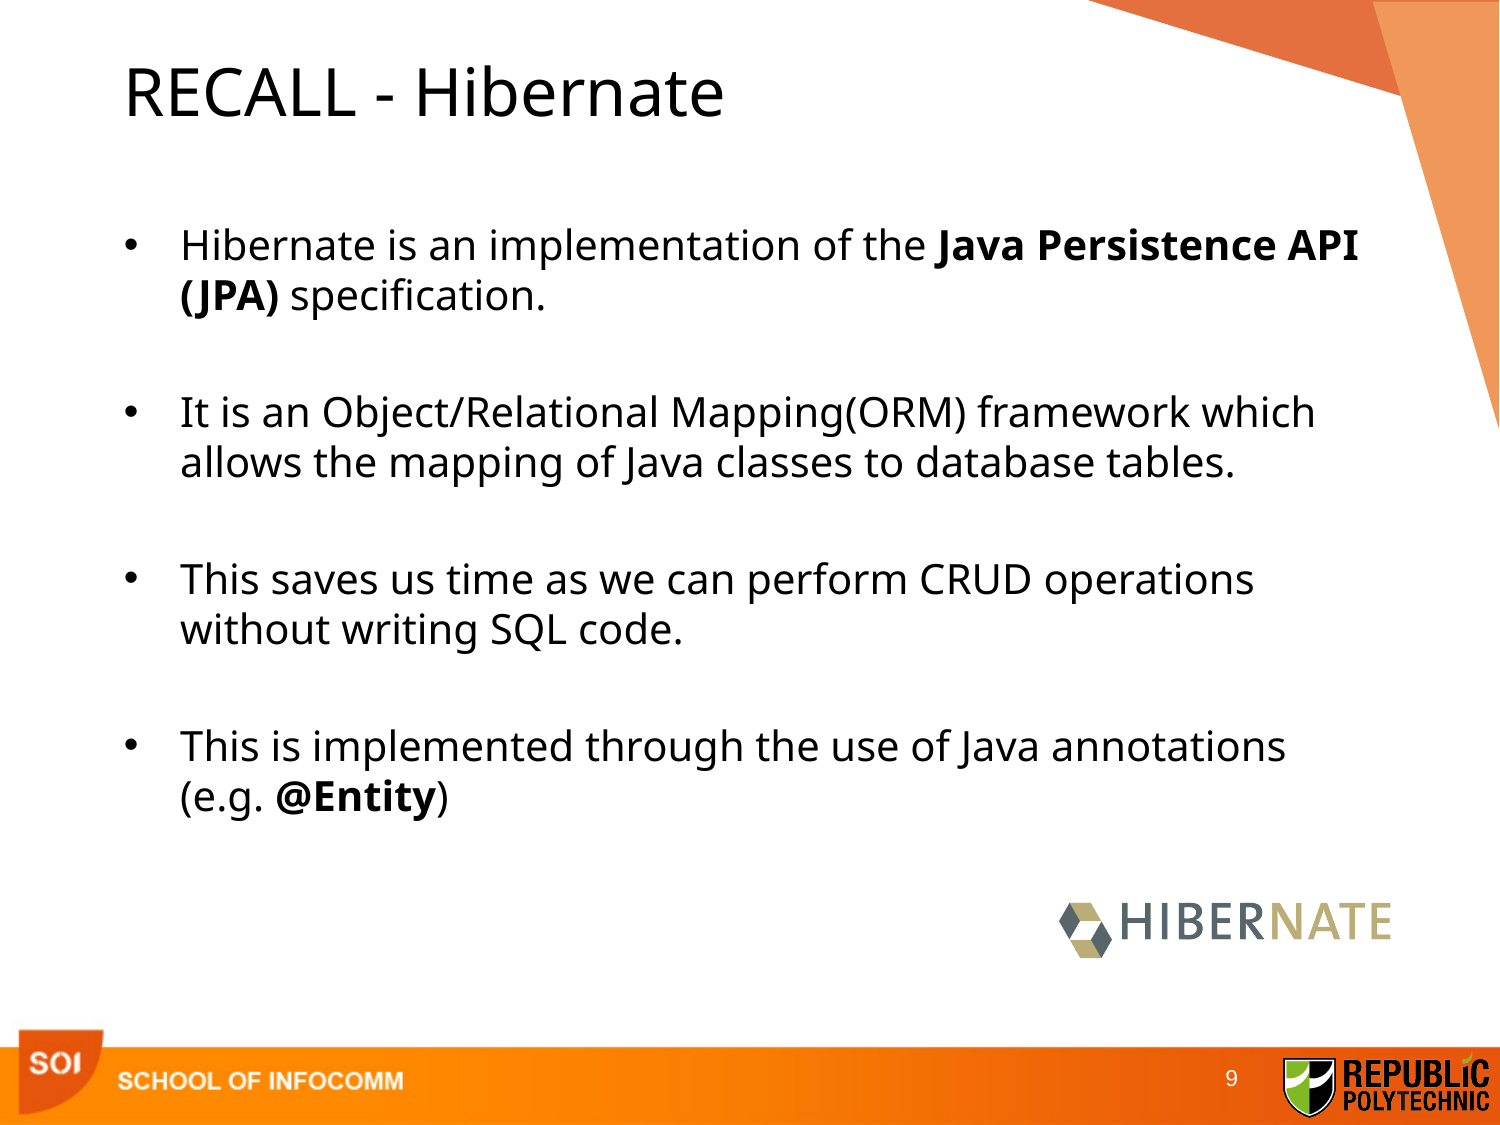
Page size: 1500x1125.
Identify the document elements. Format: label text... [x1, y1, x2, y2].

title RECALL - Hibernate [109, 42, 1129, 142]
picture [0, 0, 1500, 1125]
slide_number 9 [1210, 1056, 1500, 1117]
list Hibernate is an implementation of the Java Persistence API (JPA) specification. It is an Object/Relational Mapping(ORM) framework which allows the mapping of Java classes to database tables. This saves us time as we can perform CRUD operations without writing SQL code. This is implemented through the use of Java annotations (e.g. @Entity) [109, 211, 1380, 871]
